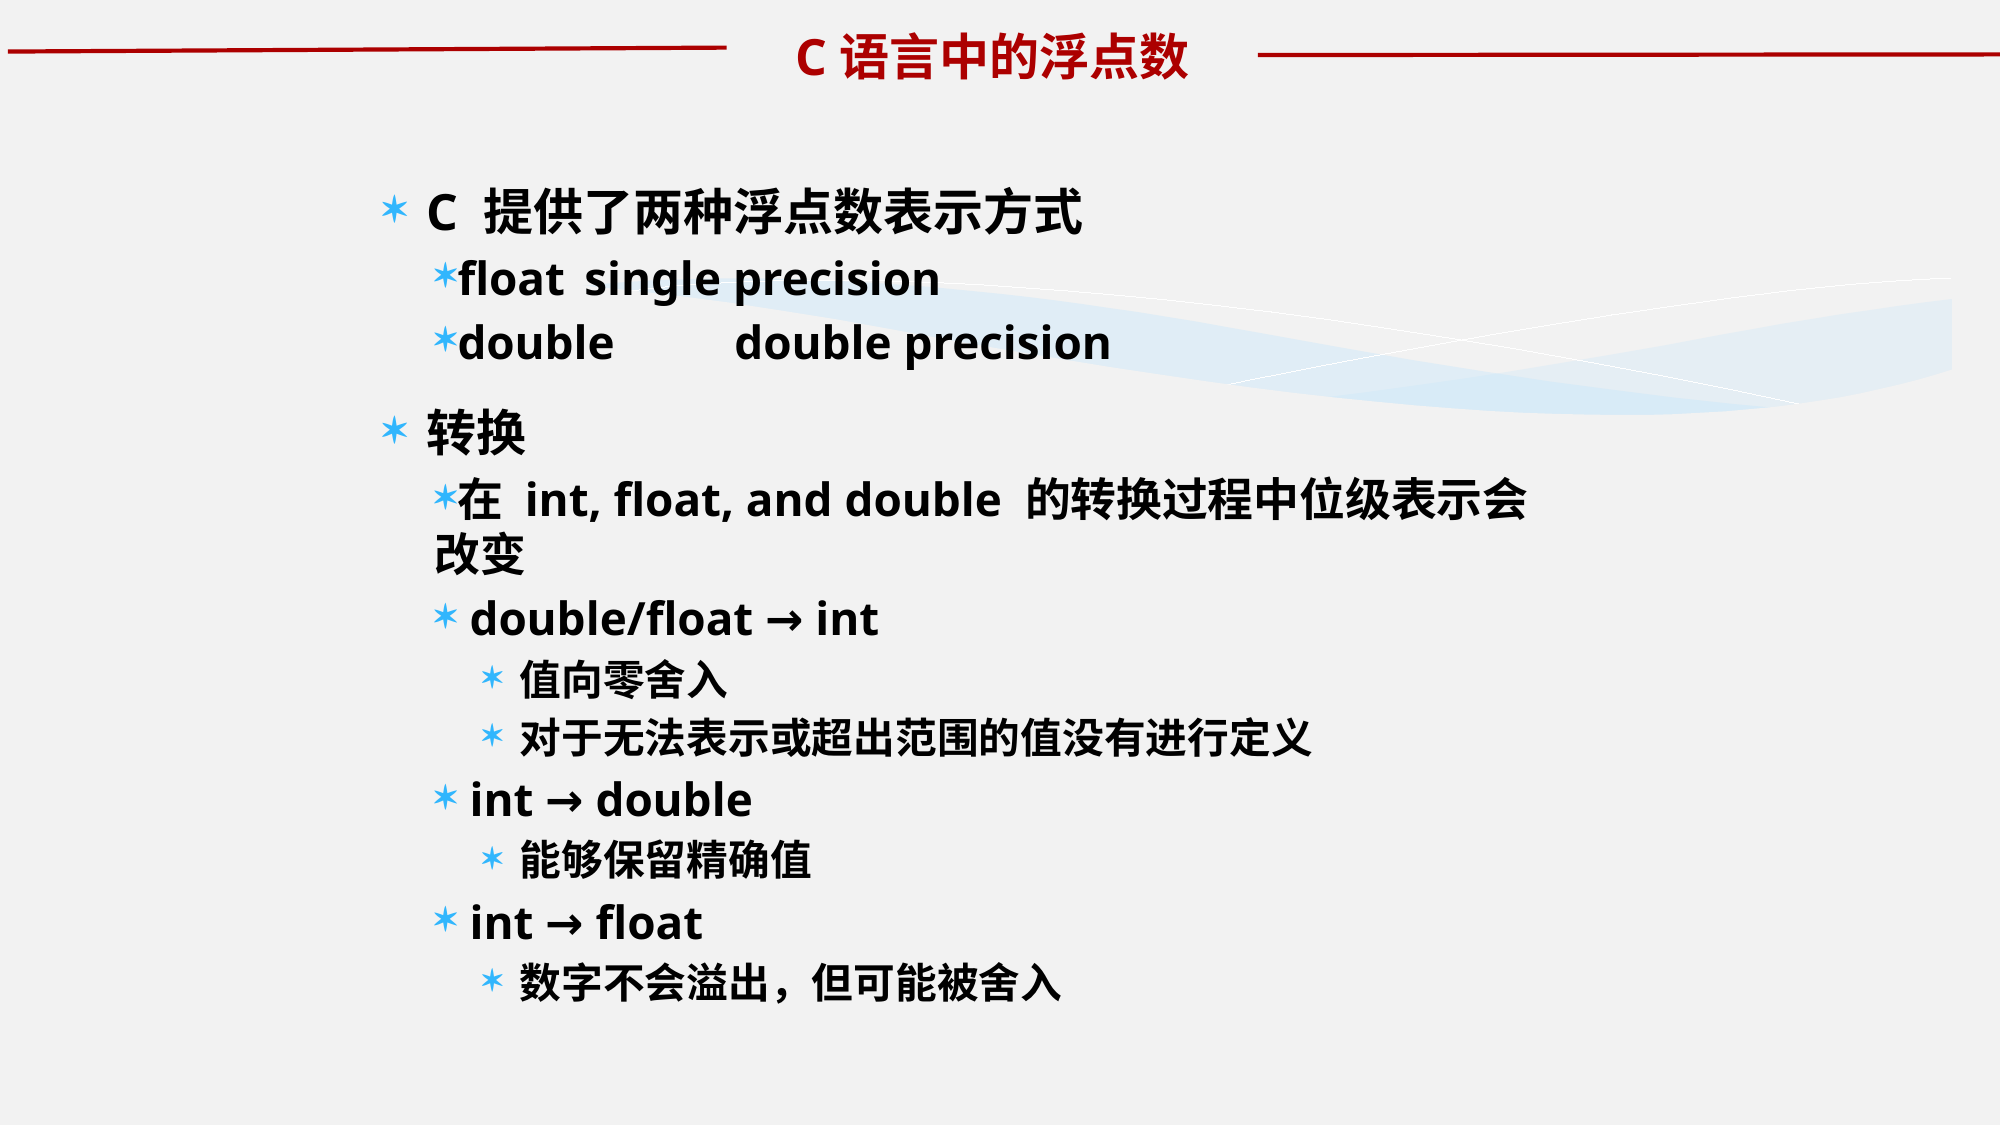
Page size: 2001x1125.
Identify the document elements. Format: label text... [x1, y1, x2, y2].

text_box C语言中的浮点数 [726, 17, 1258, 93]
list C 提供了两种浮点数表示方式 float single precision double double precision 转换 在 int, float, and double 的转换过程中位级表示会改变 double/float → int 值向零舍入 对于无法表示或超出范围的值没有进行定义 int → double 能够保留精确值 int → float 数字不会溢出，但可能被舍入 [367, 172, 1583, 739]
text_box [7, 47, 727, 52]
